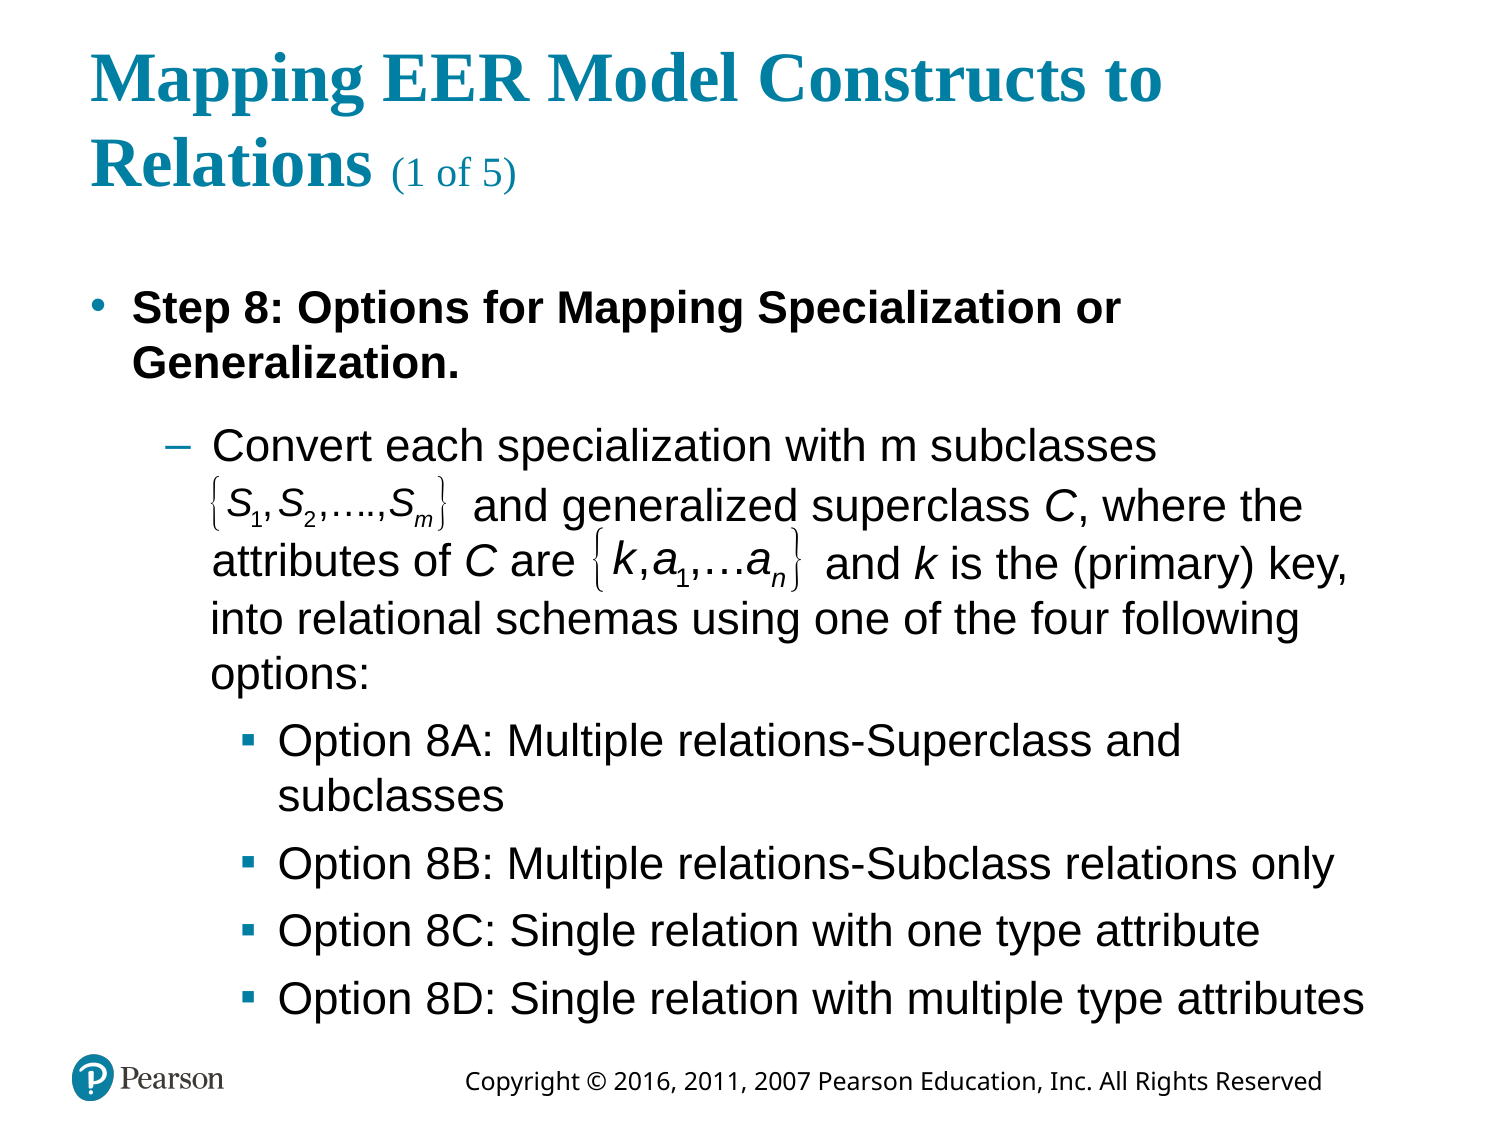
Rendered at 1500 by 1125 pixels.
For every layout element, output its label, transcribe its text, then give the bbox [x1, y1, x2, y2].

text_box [206, 473, 460, 541]
list Convert each specialization with m subclasses [75, 401, 1425, 460]
picture [80, 1063, 106, 1088]
list Step 8: Options for Mapping Specialization or Generalization. [75, 262, 1425, 401]
picture [72, 1054, 88, 1070]
picture [98, 1054, 224, 1101]
list and generalized superclass C, where the attributes of C are [75, 460, 1425, 518]
list Option 8A: Multiple relations-Superclass and subclasses Option 8B: Multiple relations-Subclass relations only Option 8C: Single relation with one type attribute Option 8D: Single relation with multiple type attributes [75, 695, 1425, 1036]
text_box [587, 524, 817, 603]
picture [72, 1087, 83, 1101]
title Mapping E E R Model Constructs to Relations (1 of 5) [75, 35, 1425, 216]
list and k is the (primary) key, into relational schemas using one of the four following options: [75, 518, 1425, 695]
